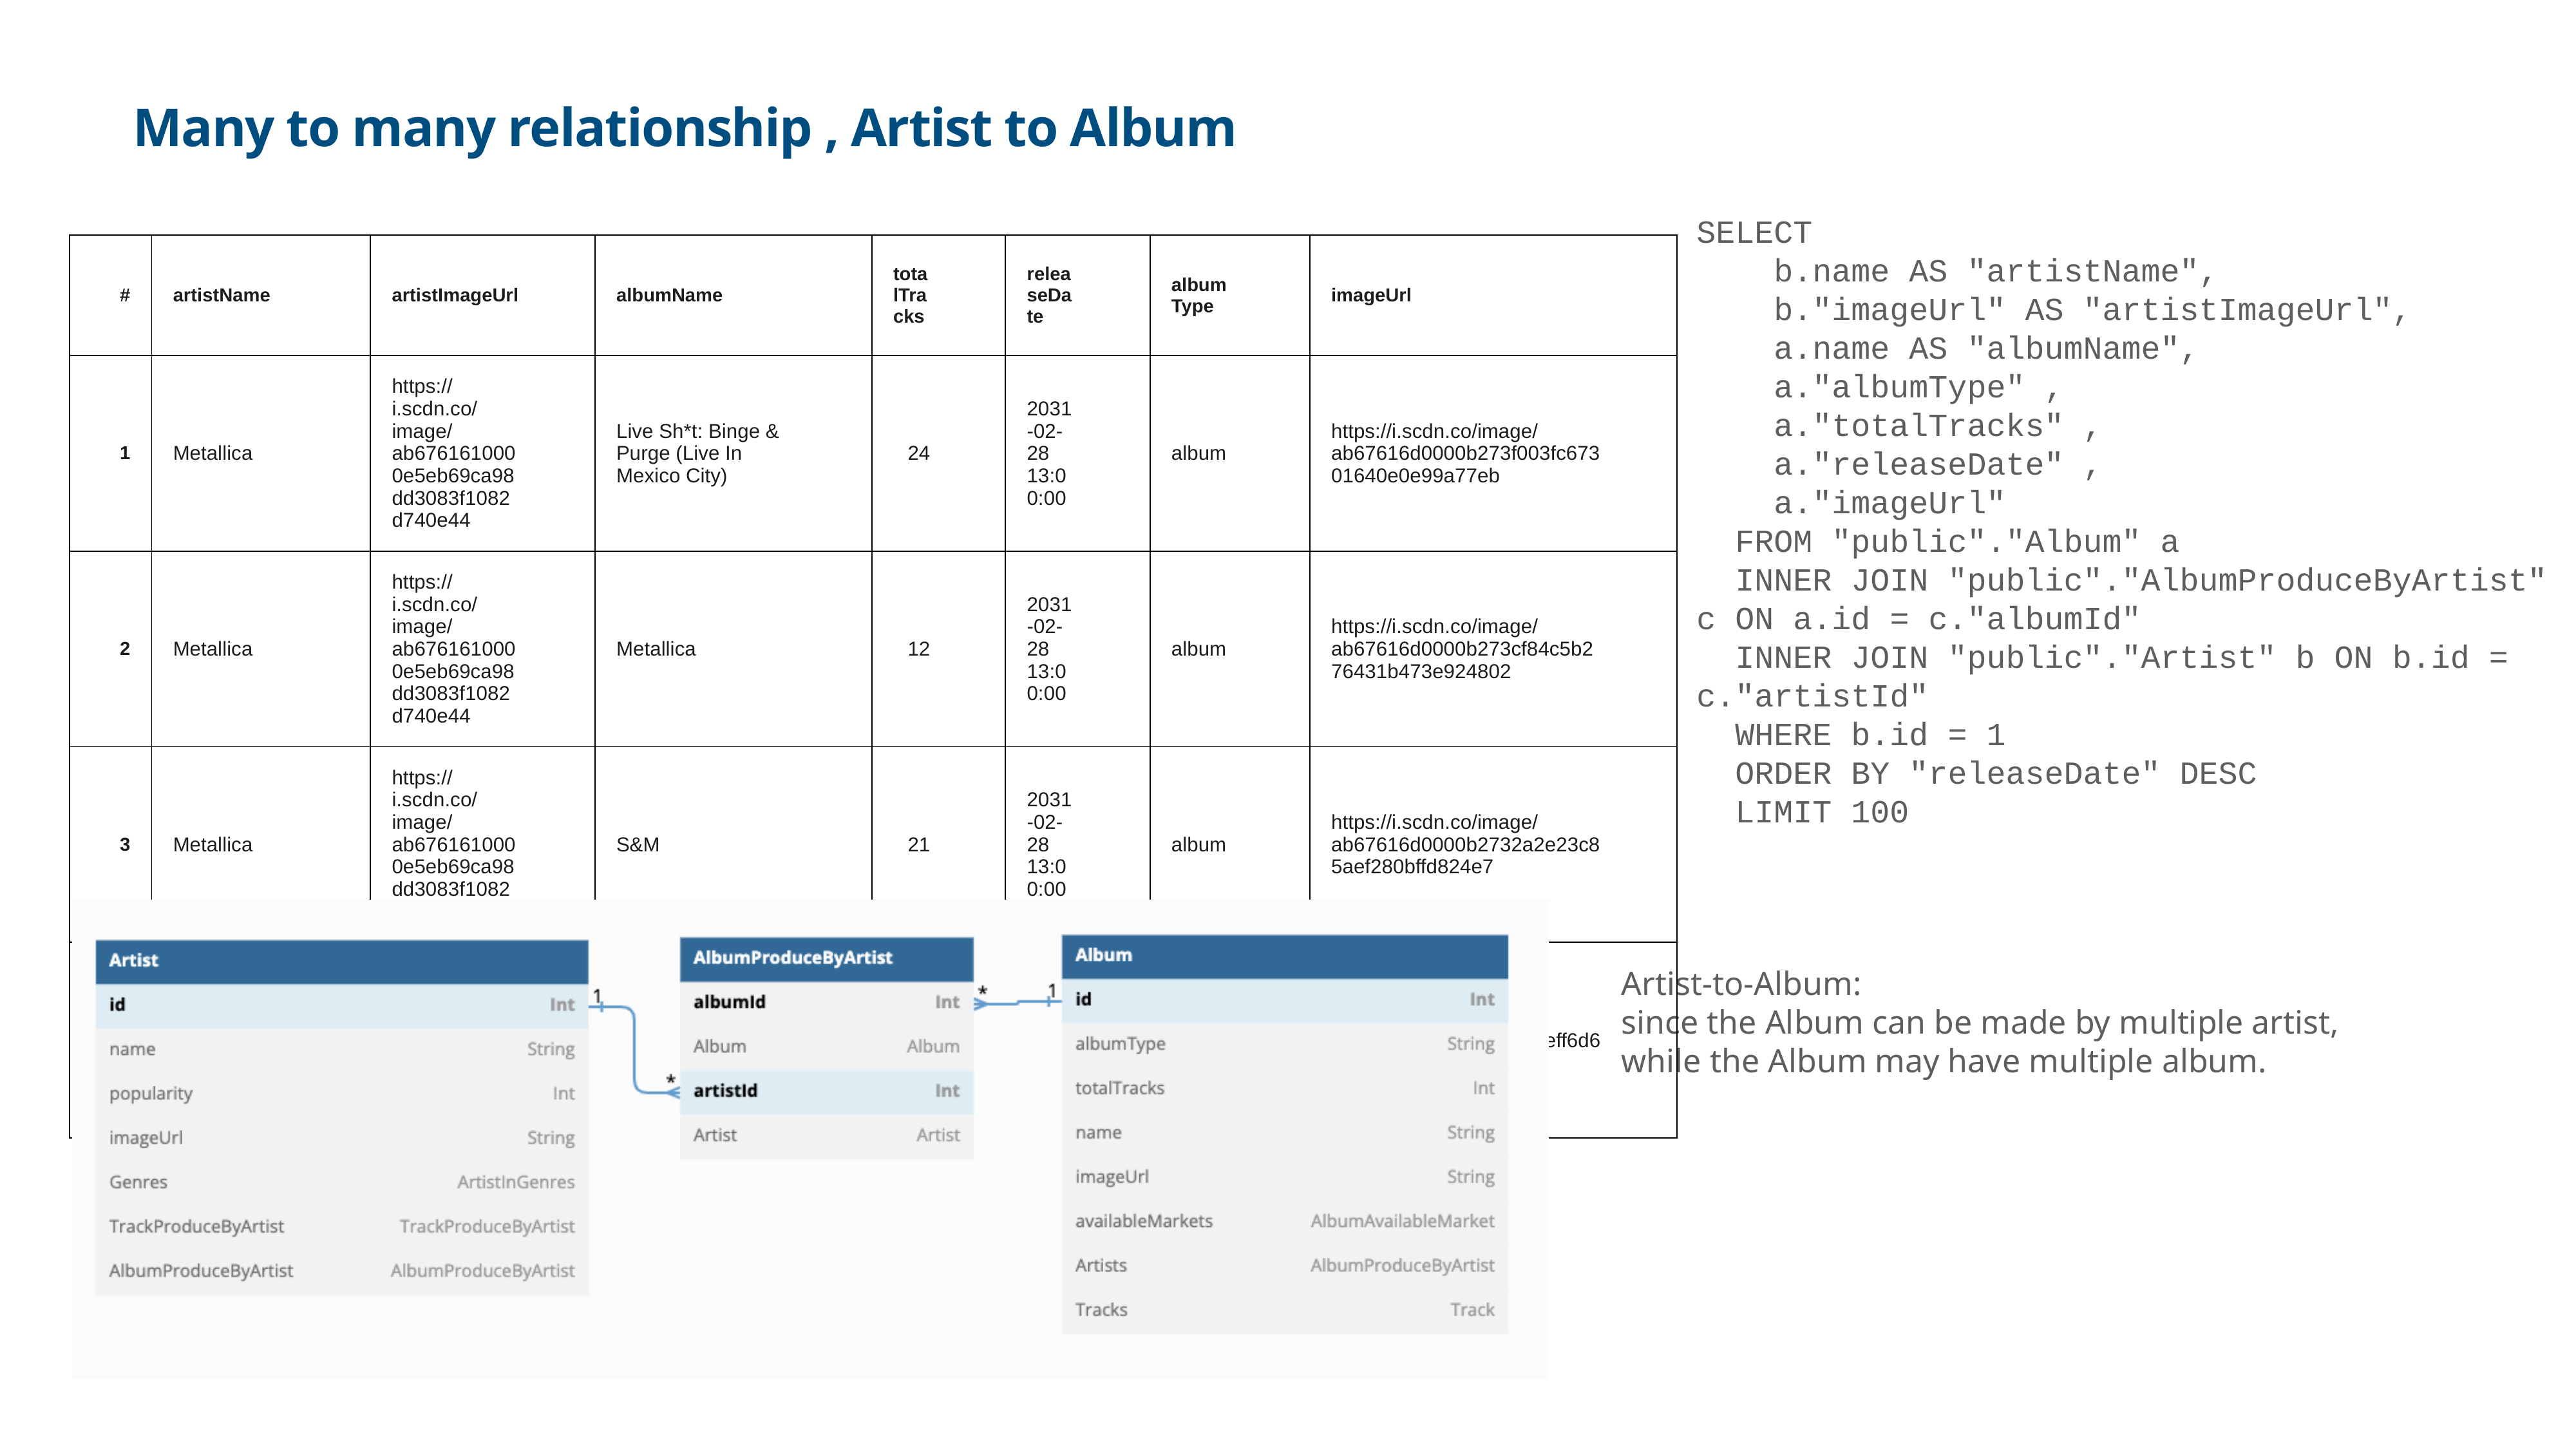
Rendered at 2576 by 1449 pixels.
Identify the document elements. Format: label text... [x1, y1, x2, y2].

table_cell https://i.scdn.co/image/ab6761610000e5eb69ca98dd3083f1082d740e44 [371, 552, 594, 746]
table_cell album [1151, 356, 1309, 551]
text_box SELECT b.name AS "artistName", b."imageUrl" AS "artistImageUrl", a.name AS "albumName", a."albumType" , a."totalTracks" , a."releaseDate" , a."imageUrl" FROM "public"."Album" a INNER JOIN "public"."AlbumProduceByArtist" c ON a.id = c."albumId" INNER JOIN "public"."Artist" b ON b.id = c."artistId" WHERE b.id = 1 ORDER BY "releaseDate" DESC LIMIT 100 [1690, 167, 2553, 835]
table_cell Metallica [152, 356, 370, 551]
table_cell https://i.scdn.co/image/ab6761610000e5eb69ca98dd3083f1082d740e44 [371, 356, 594, 551]
table_cell https://i.scdn.co/image/ab67616d0000b273cf84c5b276431b473e924802 [1311, 552, 1676, 746]
text_box Artist-to-Album: since the Album can be made by multiple artist, while the Album may have multiple album. [1678, 958, 2354, 1084]
table_header releaseDate [1006, 236, 1150, 355]
table_cell 12 [873, 552, 1005, 746]
table_cell S&M [596, 747, 871, 900]
table_header albumType [1151, 236, 1309, 355]
table_header albumName [596, 236, 871, 355]
title Many to many relationship , Artist to Album [127, 100, 2431, 173]
table_cell 2 [70, 552, 151, 746]
table_cell Metallica [152, 747, 370, 900]
table_header totalTracks [873, 236, 1005, 355]
table_cell https://i.scdn.co/image/ab67616d0000b2732a2e23c85aef280bffd824e7 [1311, 747, 1676, 942]
table_cell https://i.scdn.co/image/ab6761610000e5eb69ca98dd3083f1082d740e44 [371, 747, 594, 900]
table_header artistImageUrl [371, 236, 594, 355]
table_cell 2031-02-28 13:00:00 [1006, 747, 1150, 900]
table_cell 1 [70, 356, 151, 551]
table_header imageUrl [1311, 236, 1676, 355]
table_cell https://i.scdn.co/image/ab67616d0000b273a49eff6d64cafc2551553380 [1549, 943, 1676, 1137]
table_header # [70, 236, 151, 355]
table_header artistName [152, 236, 370, 355]
table_cell album [1151, 552, 1309, 746]
table_cell album [1151, 747, 1309, 900]
table_cell Metallica [152, 552, 370, 746]
table_cell Metallica [596, 552, 871, 746]
table_cell 2031-02-28 13:00:00 [1006, 552, 1150, 746]
table_cell 24 [873, 356, 1005, 551]
picture [72, 900, 1549, 1379]
table_cell Live Sh*t: Binge & Purge (Live In Mexico City) [596, 356, 871, 551]
table_cell 2031-02-28 13:00:00 [1006, 356, 1150, 551]
table_cell 21 [873, 747, 1005, 900]
table_cell https://i.scdn.co/image/ab67616d0000b273f003fc67301640e0e99a77eb [1311, 356, 1676, 551]
table_cell 3 [70, 747, 151, 942]
